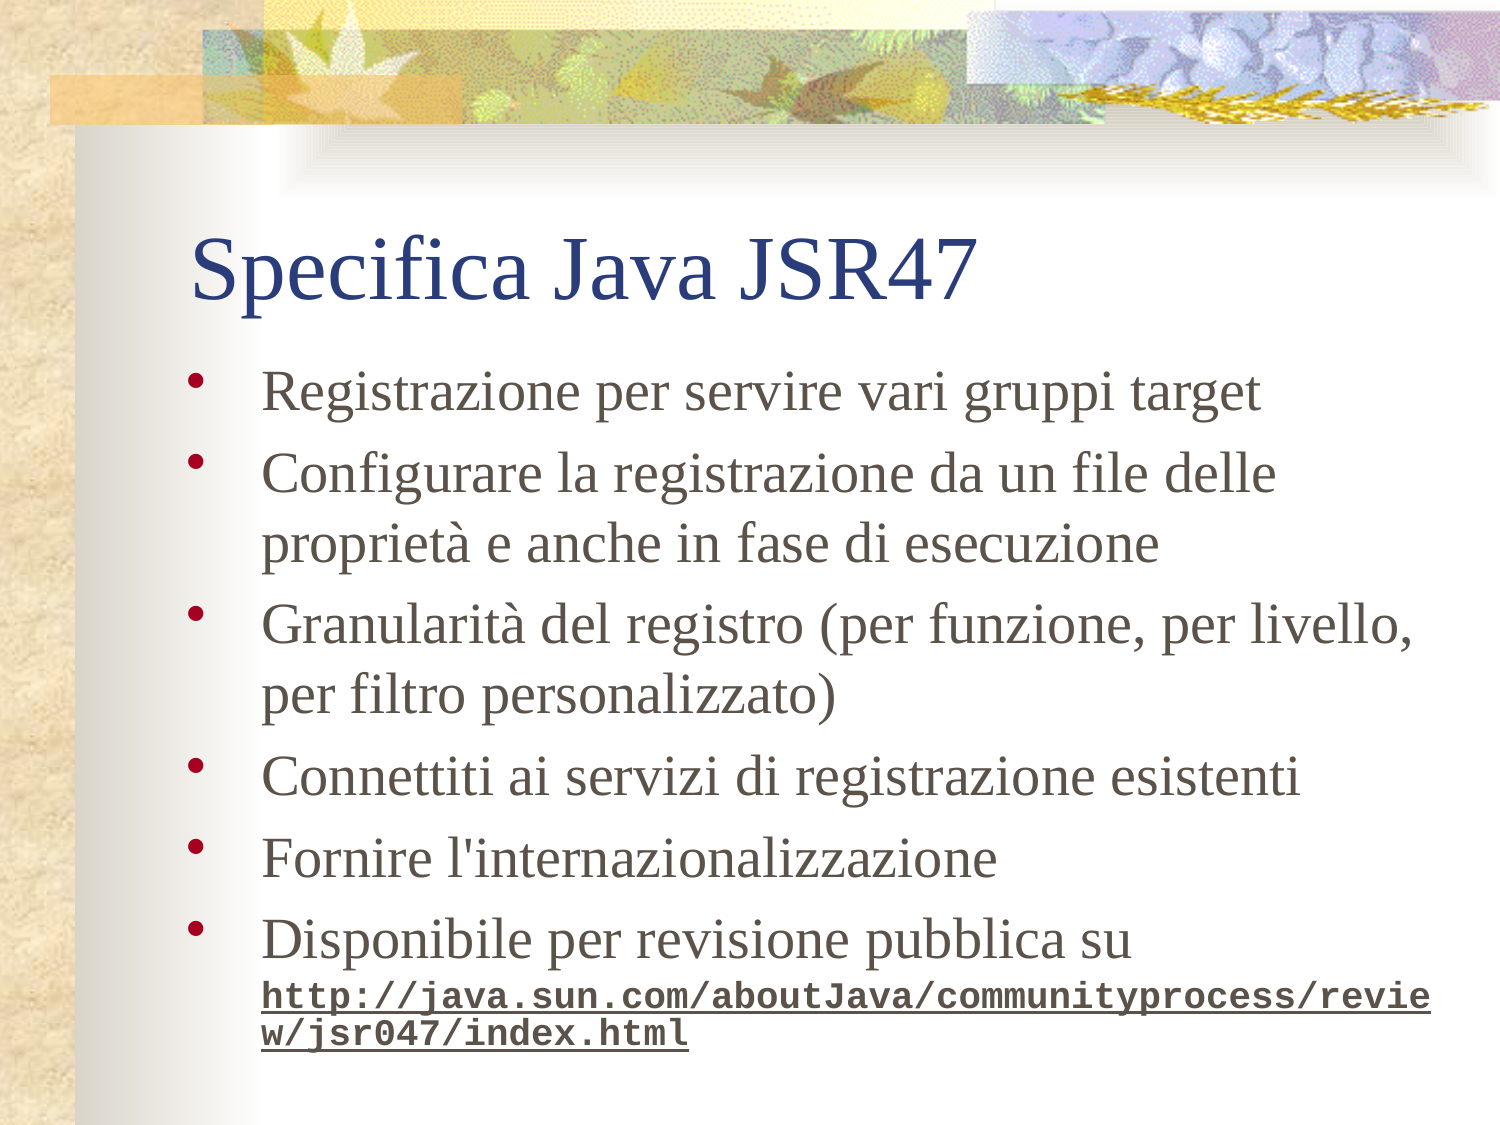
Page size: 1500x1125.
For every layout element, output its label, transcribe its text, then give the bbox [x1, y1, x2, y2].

picture [0, 0, 1500, 1125]
title Specifica Java JSR47 [174, 137, 1450, 325]
list Registrazione per servire vari gruppi target Configurare la registrazione da un file delle proprietà e anche in fase di esecuzione Granularità del registro (per funzione, per livello, per filtro personalizzato) Connettiti ai servizi di registrazione esistenti Fornire l'internazionalizzazione Disponibile per revisione pubblica su http://java.sun.com/aboutJava/communityprocess/review/jsr047/index.html [171, 344, 1450, 1094]
